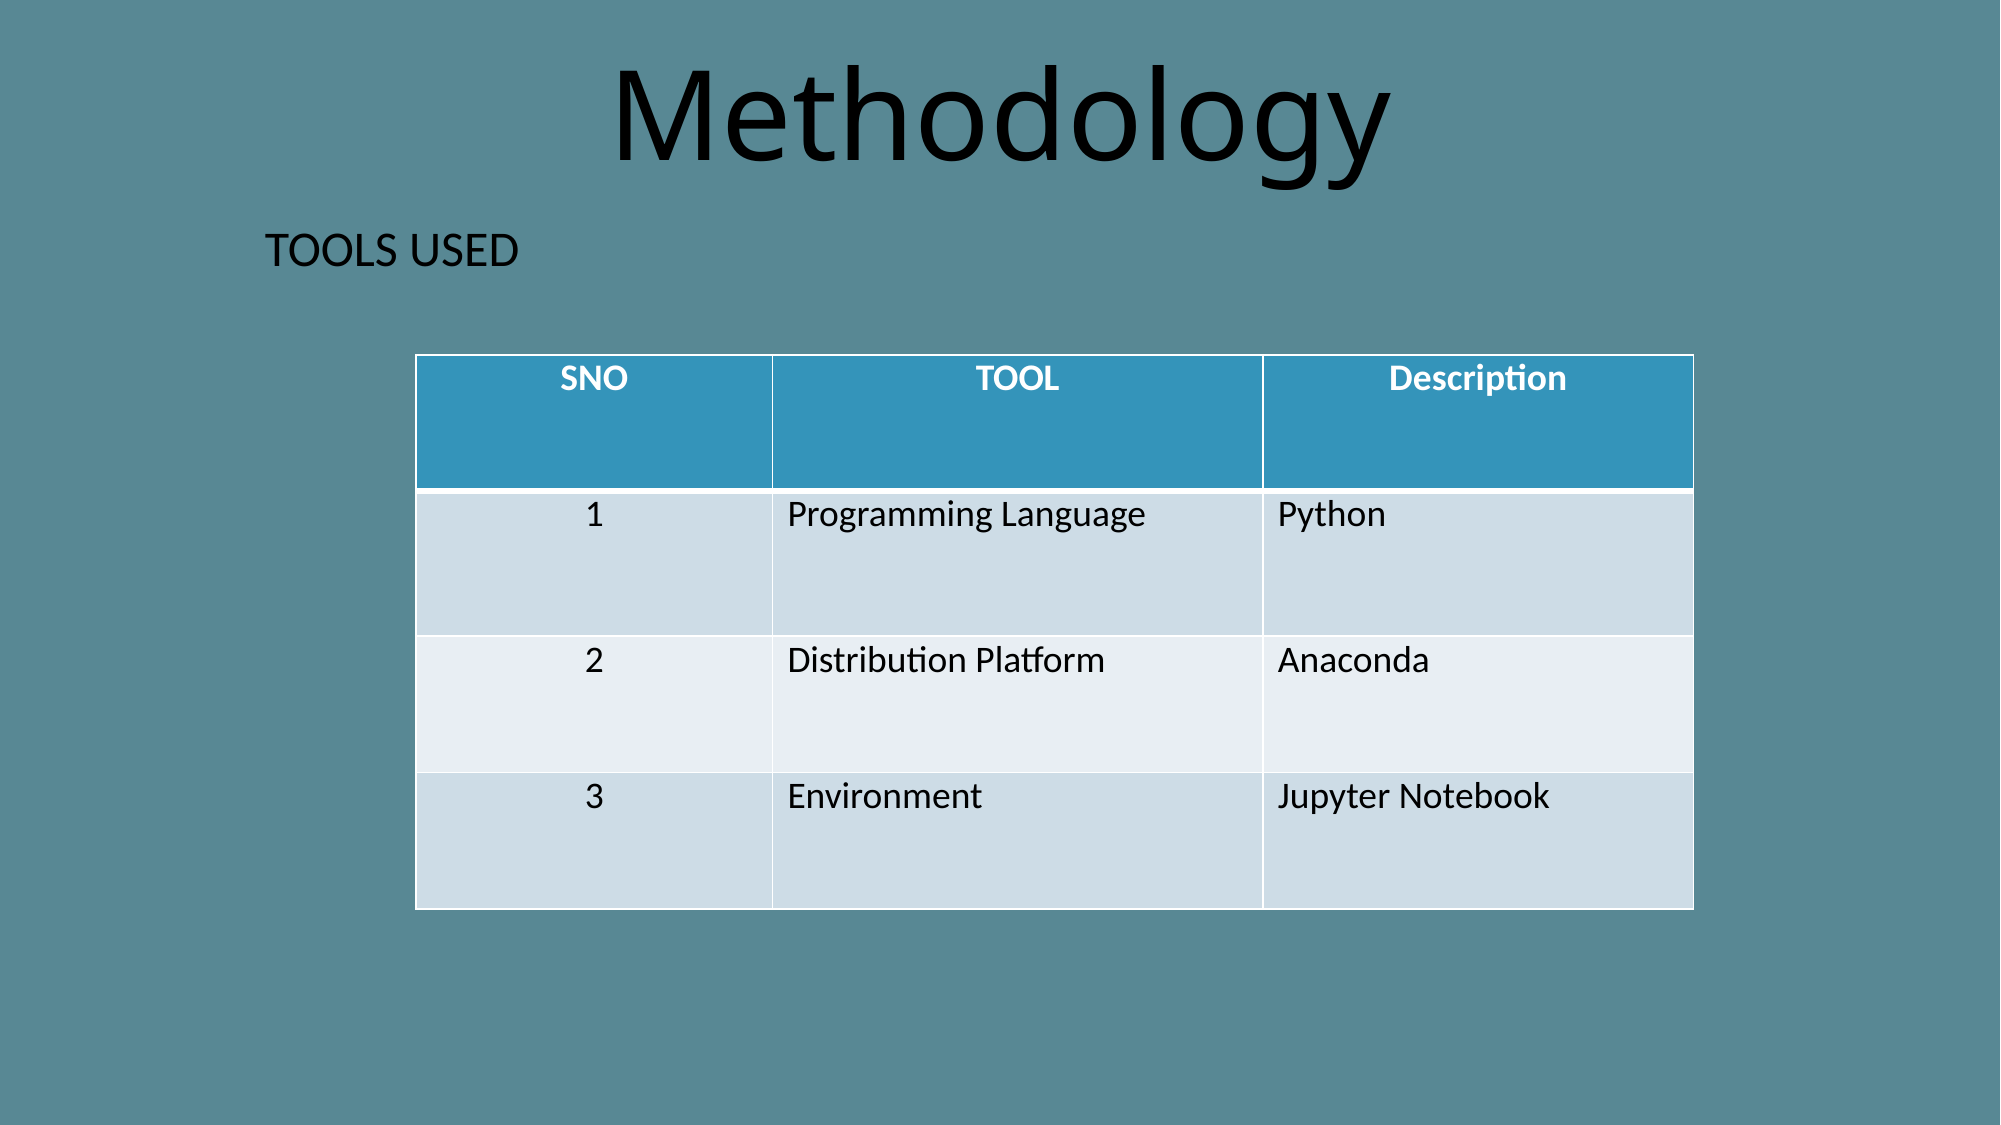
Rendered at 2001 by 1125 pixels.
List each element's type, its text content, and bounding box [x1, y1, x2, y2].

table_header TOOL [773, 356, 1262, 488]
table_cell Jupyter Notebook [1264, 773, 1693, 908]
table_cell Distribution Platform [773, 637, 1262, 772]
table_cell Python [1264, 494, 1693, 635]
table_cell Anaconda [1264, 637, 1693, 772]
table_cell 3 [417, 773, 772, 908]
table_cell Environment [773, 773, 1262, 908]
subtitle TOOLS USED [249, 216, 1825, 988]
table_cell 1 [417, 494, 772, 635]
table_cell 2 [417, 637, 772, 772]
table_header Description [1264, 356, 1693, 488]
table_header SNO [417, 356, 772, 488]
title Methodology [249, 41, 1750, 196]
table_cell Programming Language [773, 494, 1262, 635]
